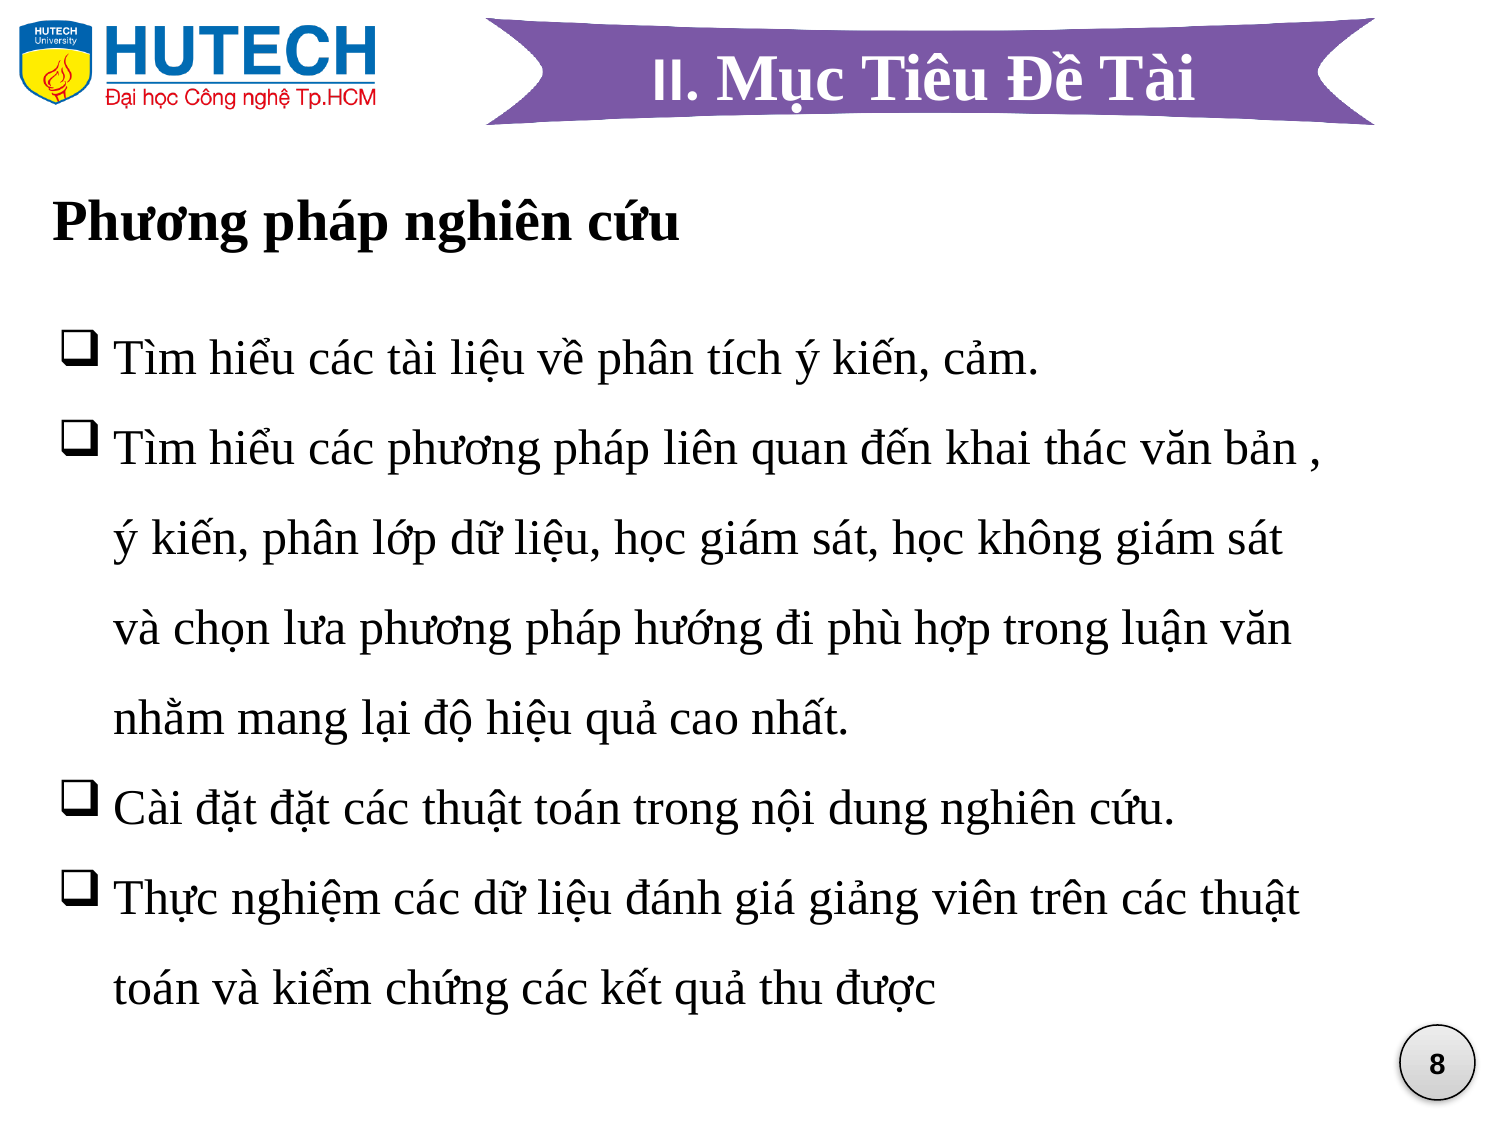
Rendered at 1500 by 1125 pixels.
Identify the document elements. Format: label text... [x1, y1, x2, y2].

text_box 8 [1399, 1024, 1476, 1101]
picture [0, 0, 400, 130]
picture [485, 18, 1376, 126]
text_box Tìm hiểu các tài liệu về phân tích ý kiến, cảm. Tìm hiểu các phương pháp liên quan đến khai thác văn bản , ý kiến, phân lớp dữ liệu, học giám sát, học không giám sát và chọn lưa phương pháp hướng đi phù hợp trong luận văn nhằm mang lại độ hiệu quả cao nhất. Cài đặt đặt các thuật toán trong nội dung nghiên cứu. Thực nghiệm các dữ liệu đánh giá giảng viên trên các thuật toán và kiểm chứng các kết quả thu được [42, 287, 1343, 1023]
text_box Phương pháp nghiên cứu [37, 174, 1225, 260]
